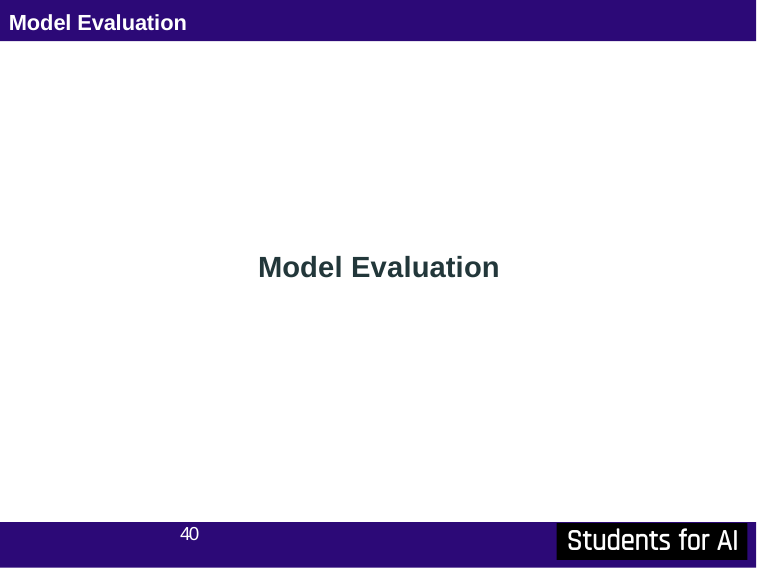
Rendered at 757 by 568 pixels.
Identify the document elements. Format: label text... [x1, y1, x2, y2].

picture [556, 523, 748, 560]
text_box Model Evaluation [104, 245, 653, 284]
slide_number 40 [25, 527, 200, 545]
title Model Evaluation [8, 8, 748, 30]
